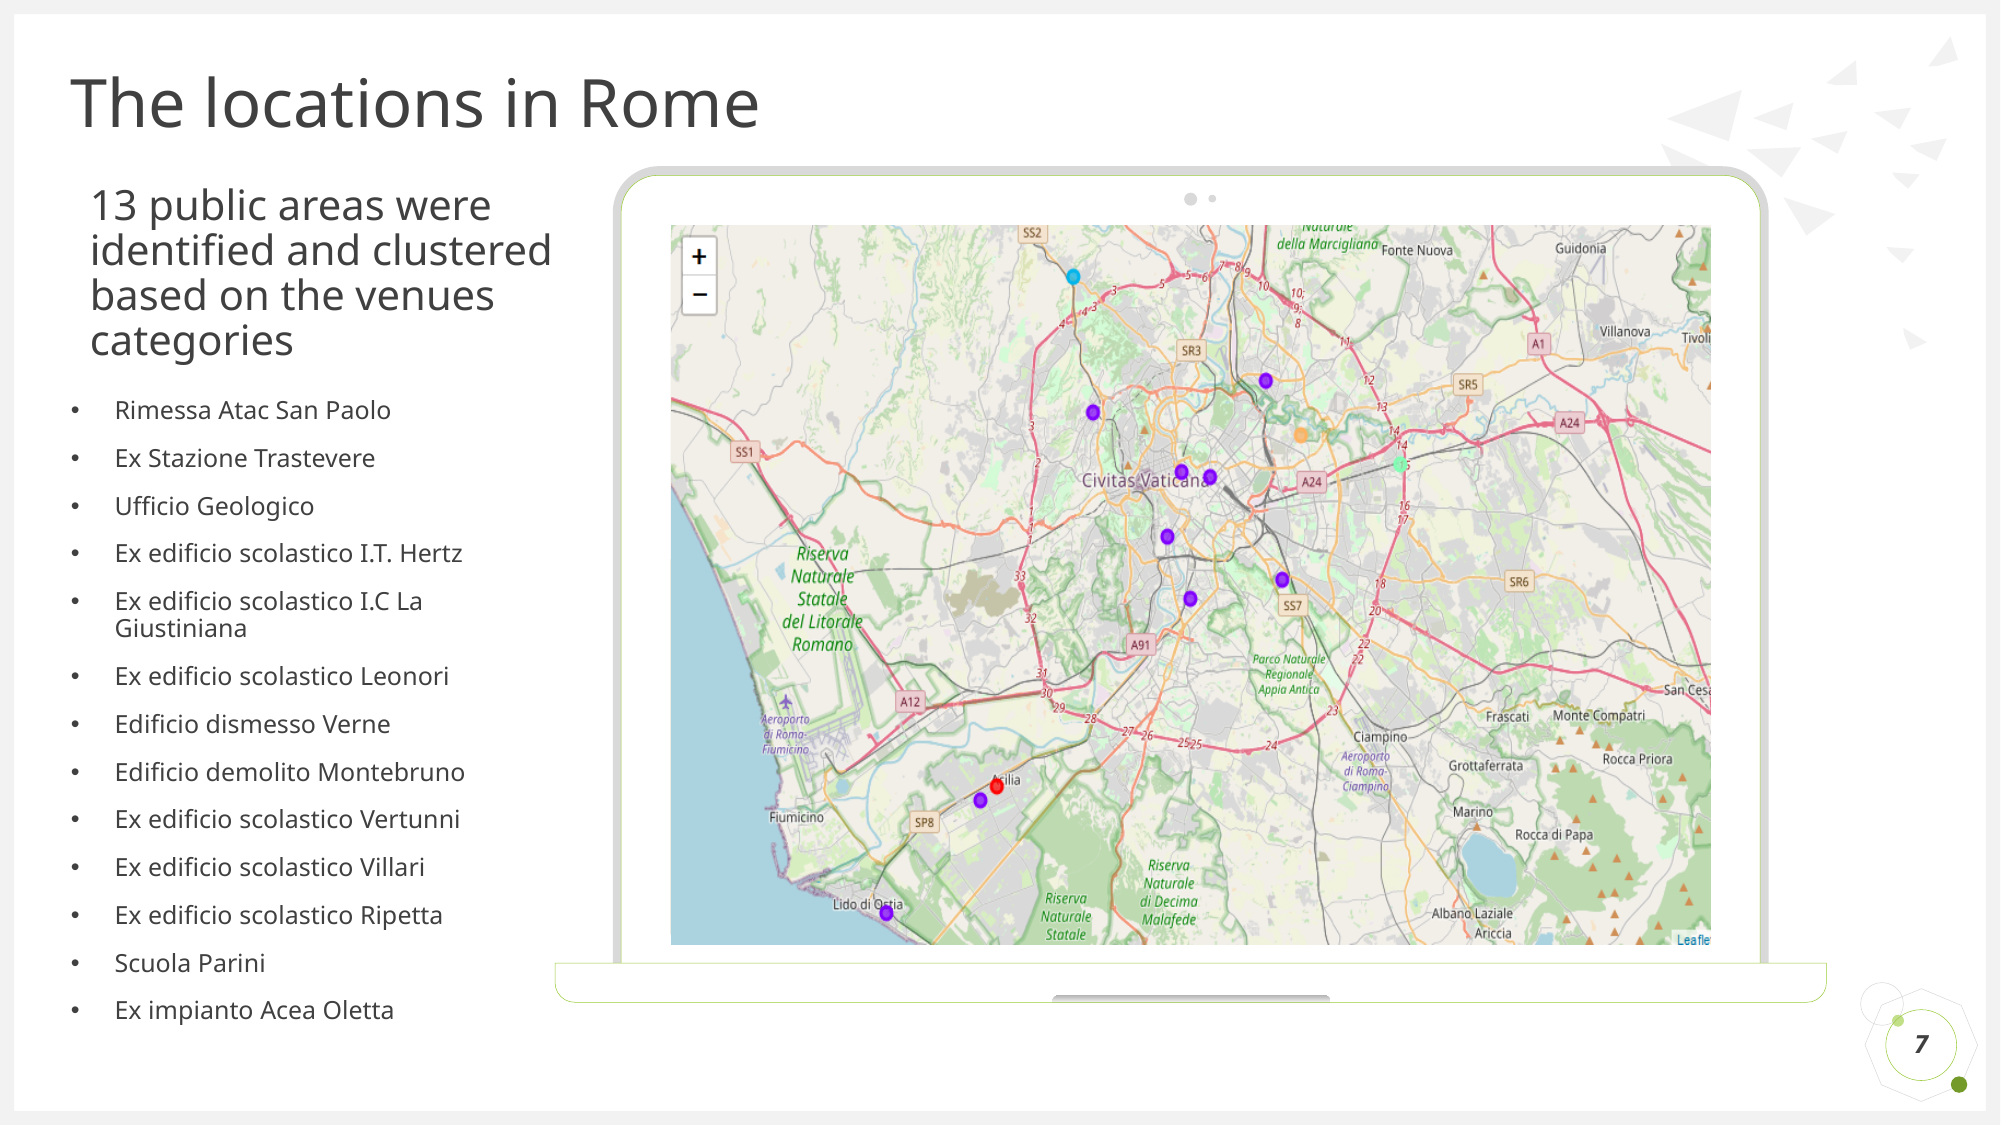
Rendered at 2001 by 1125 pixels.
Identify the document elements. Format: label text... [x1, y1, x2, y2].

slide_number 7 [1885, 1009, 1957, 1081]
title The locations in Rome [70, 70, 1932, 142]
picture [671, 225, 1711, 945]
list Rimessa Atac San Paolo Ex Stazione Trastevere Ufficio Geologico Ex edificio scolastico I.T. Hertz Ex edificio scolastico I.C La Giustiniana Ex edificio scolastico Leonori Edificio dismesso Verne Edificio demolito Montebruno Ex edificio scolastico Vertunni Ex edificio scolastico Villari Ex edificio scolastico Ripetta Scuola Parini Ex impianto Acea Oletta [70, 398, 555, 1046]
list 13 public areas were identified and clustered based on the venues categories [89, 174, 555, 365]
